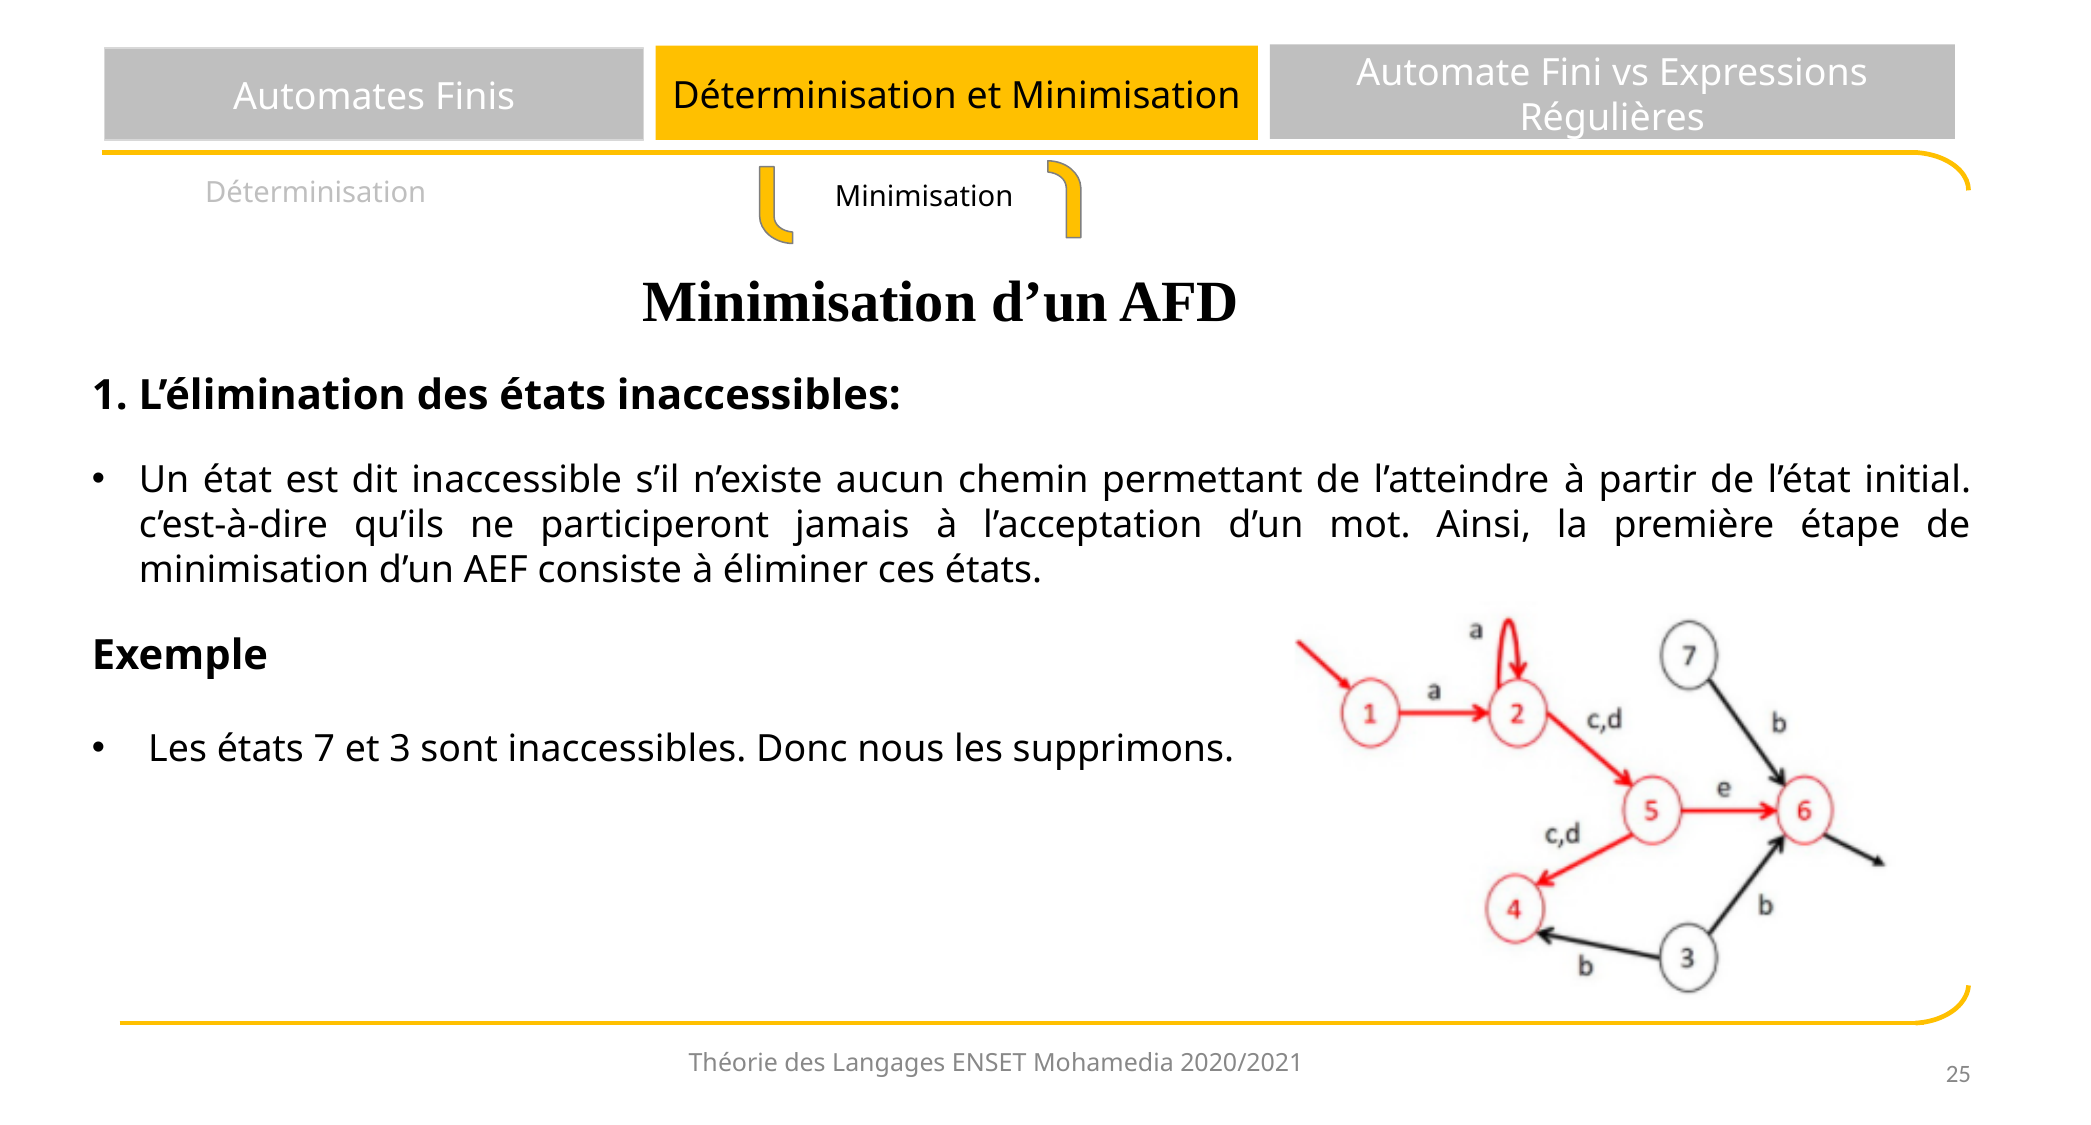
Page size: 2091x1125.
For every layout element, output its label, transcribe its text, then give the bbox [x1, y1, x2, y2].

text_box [119, 943, 1969, 1024]
text_box Minimisation d’un AFD [627, 255, 1261, 342]
text_box Automate Fini vs Expressions Régulières [1269, 44, 1955, 139]
text_box 1. L’élimination des états inaccessibles: Un état est dit inaccessible s’il n’existe aucun chemin permettant de l’atteindre à partir de l’état initial. c’est-à-dire qu’ils ne participeront jamais à l’acceptation d’un mot. Ainsi, la première étape de minimisation d’un AEF consiste à éliminer ces états. Exemple Les états 7 et 3 sont inaccessibles. Donc nous les supprimons. [76, 359, 1987, 781]
text_box Automates Finis [104, 48, 644, 141]
text_box [777, 240, 793, 244]
text_box Déterminisation et Minimisation [655, 45, 1258, 140]
footer Théorie des Langages ENSET Mohamedia 2020/2021 [424, 1035, 1569, 1092]
slide_number ‹#› [1498, 1042, 1987, 1103]
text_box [101, 152, 1969, 229]
picture [1260, 597, 1919, 1012]
